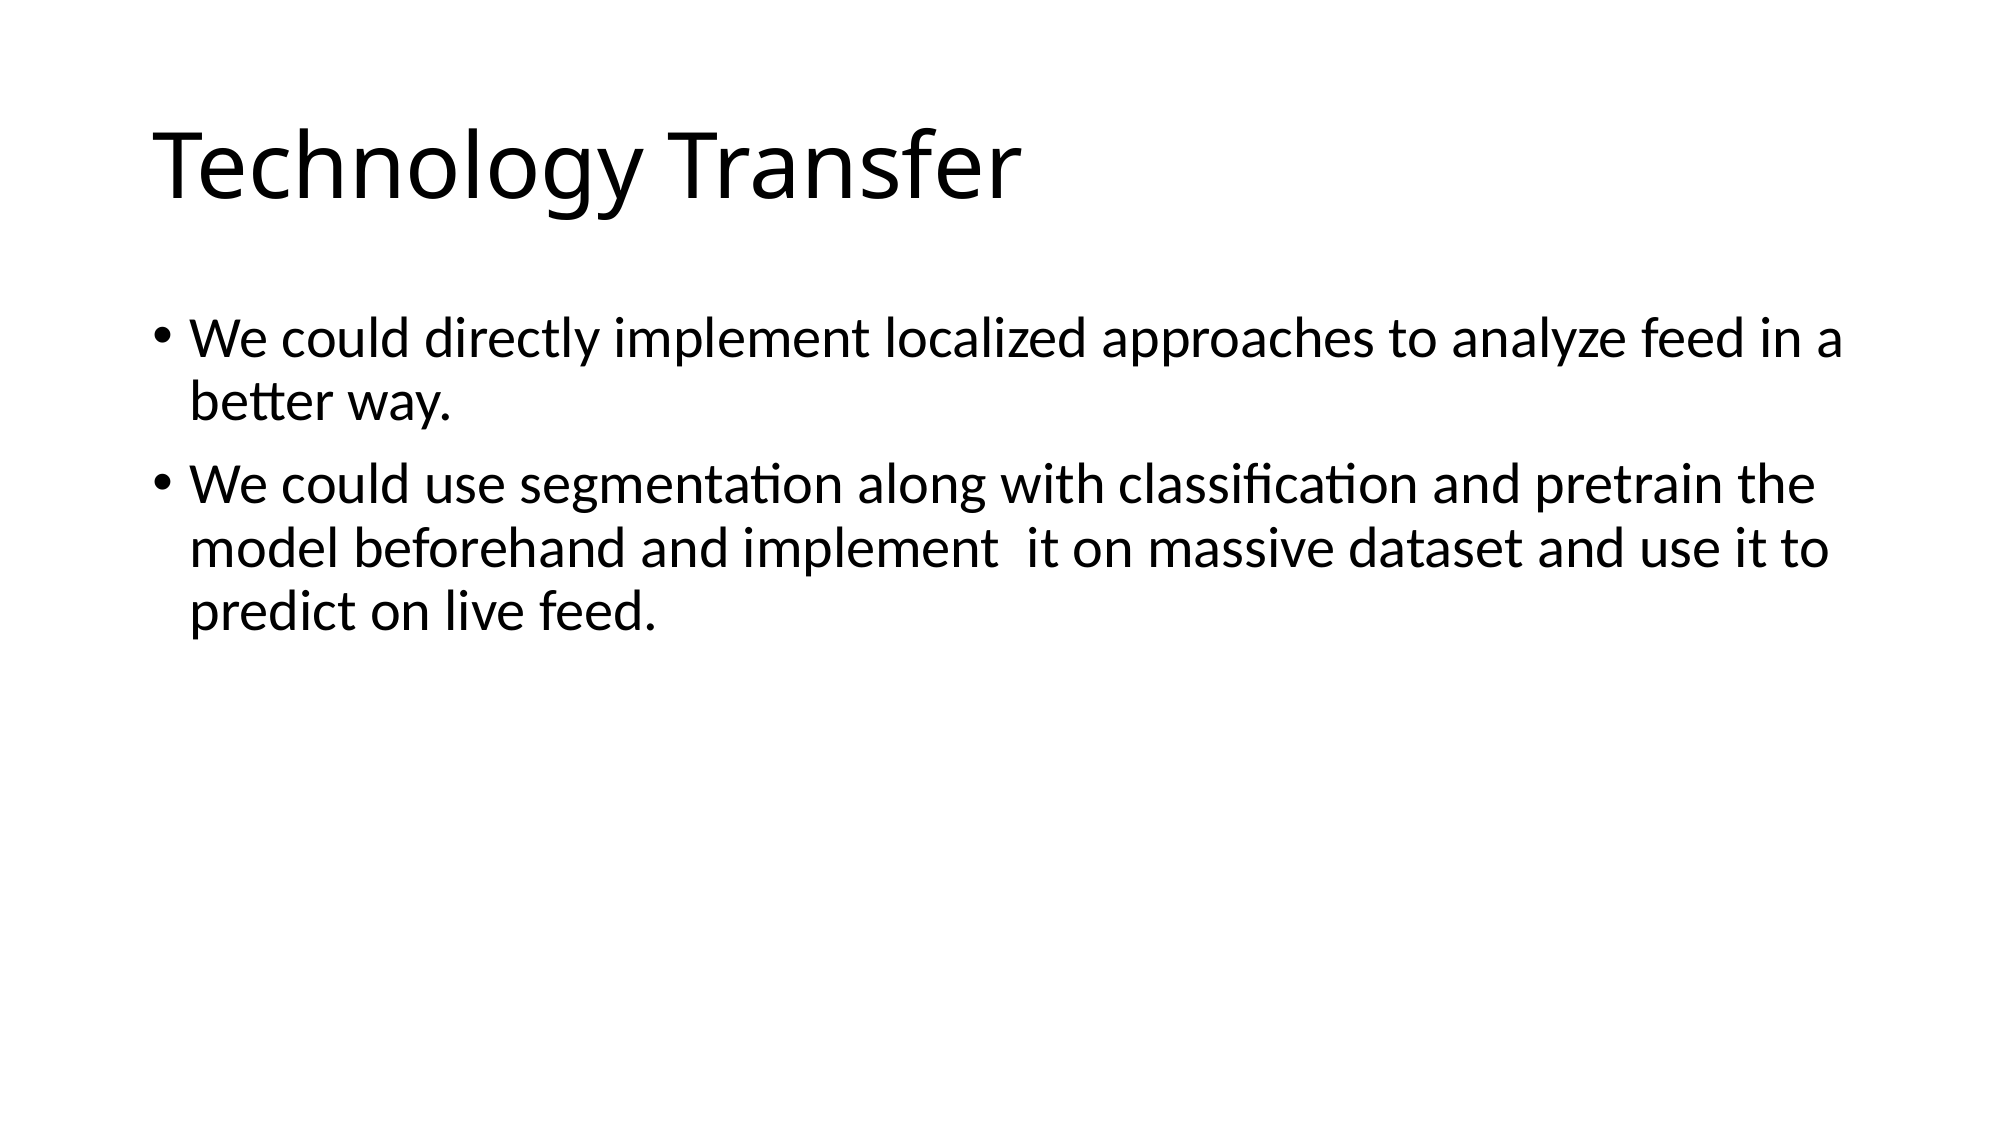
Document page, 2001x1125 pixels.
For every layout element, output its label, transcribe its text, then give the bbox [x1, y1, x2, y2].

list We could directly implement localized approaches to analyze feed in a better way. We could use segmentation along with classification and pretrain the model beforehand and implement it on massive dataset and use it to predict on live feed. [137, 299, 1863, 1014]
title Technology Transfer [137, 59, 1863, 278]
